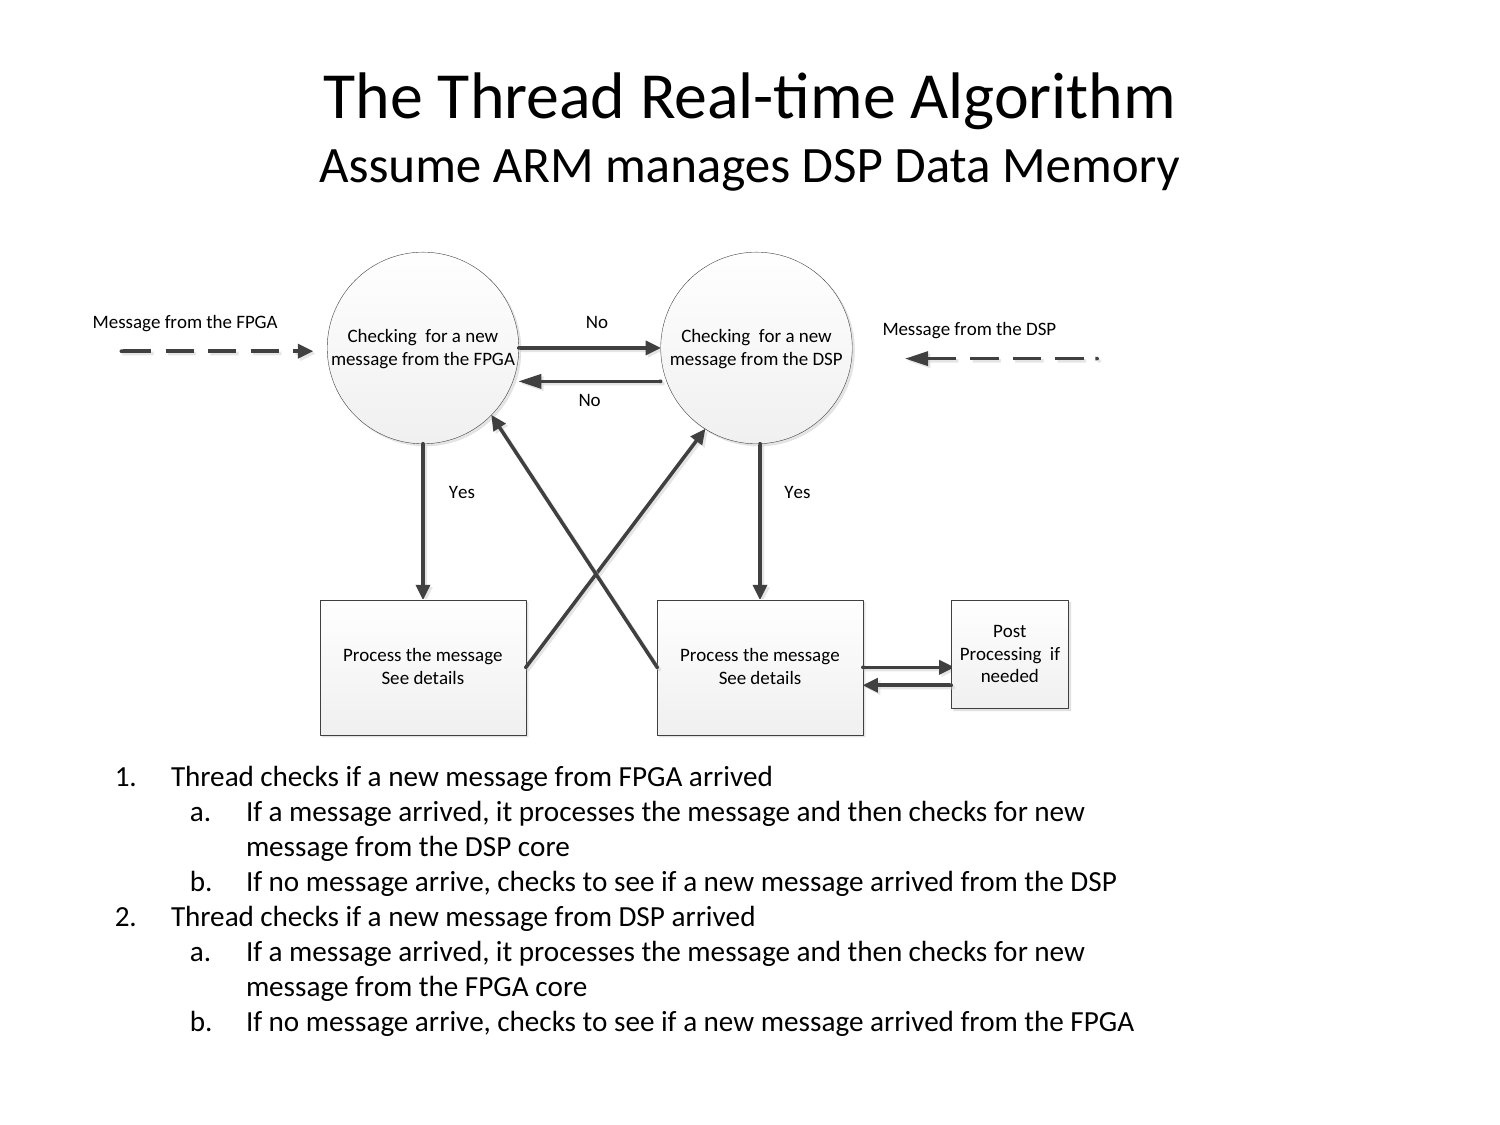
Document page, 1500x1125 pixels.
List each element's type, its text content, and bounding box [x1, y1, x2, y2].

title The Thread Real-time Algorithm Assume ARM manages DSP Data Memory [75, 45, 1425, 200]
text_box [62, 249, 1126, 740]
text_box Thread checks if a new message from FPGA arrived If a message arrived, it processes the message and then checks for new message from the DSP core If no message arrive, checks to see if a new message arrived from the DSP Thread checks if a new message from DSP arrived If a message arrived, it processes the message and then checks for new message from the FPGA core If no message arrive, checks to see if a new message arrived from the FPGA [99, 749, 1200, 1045]
